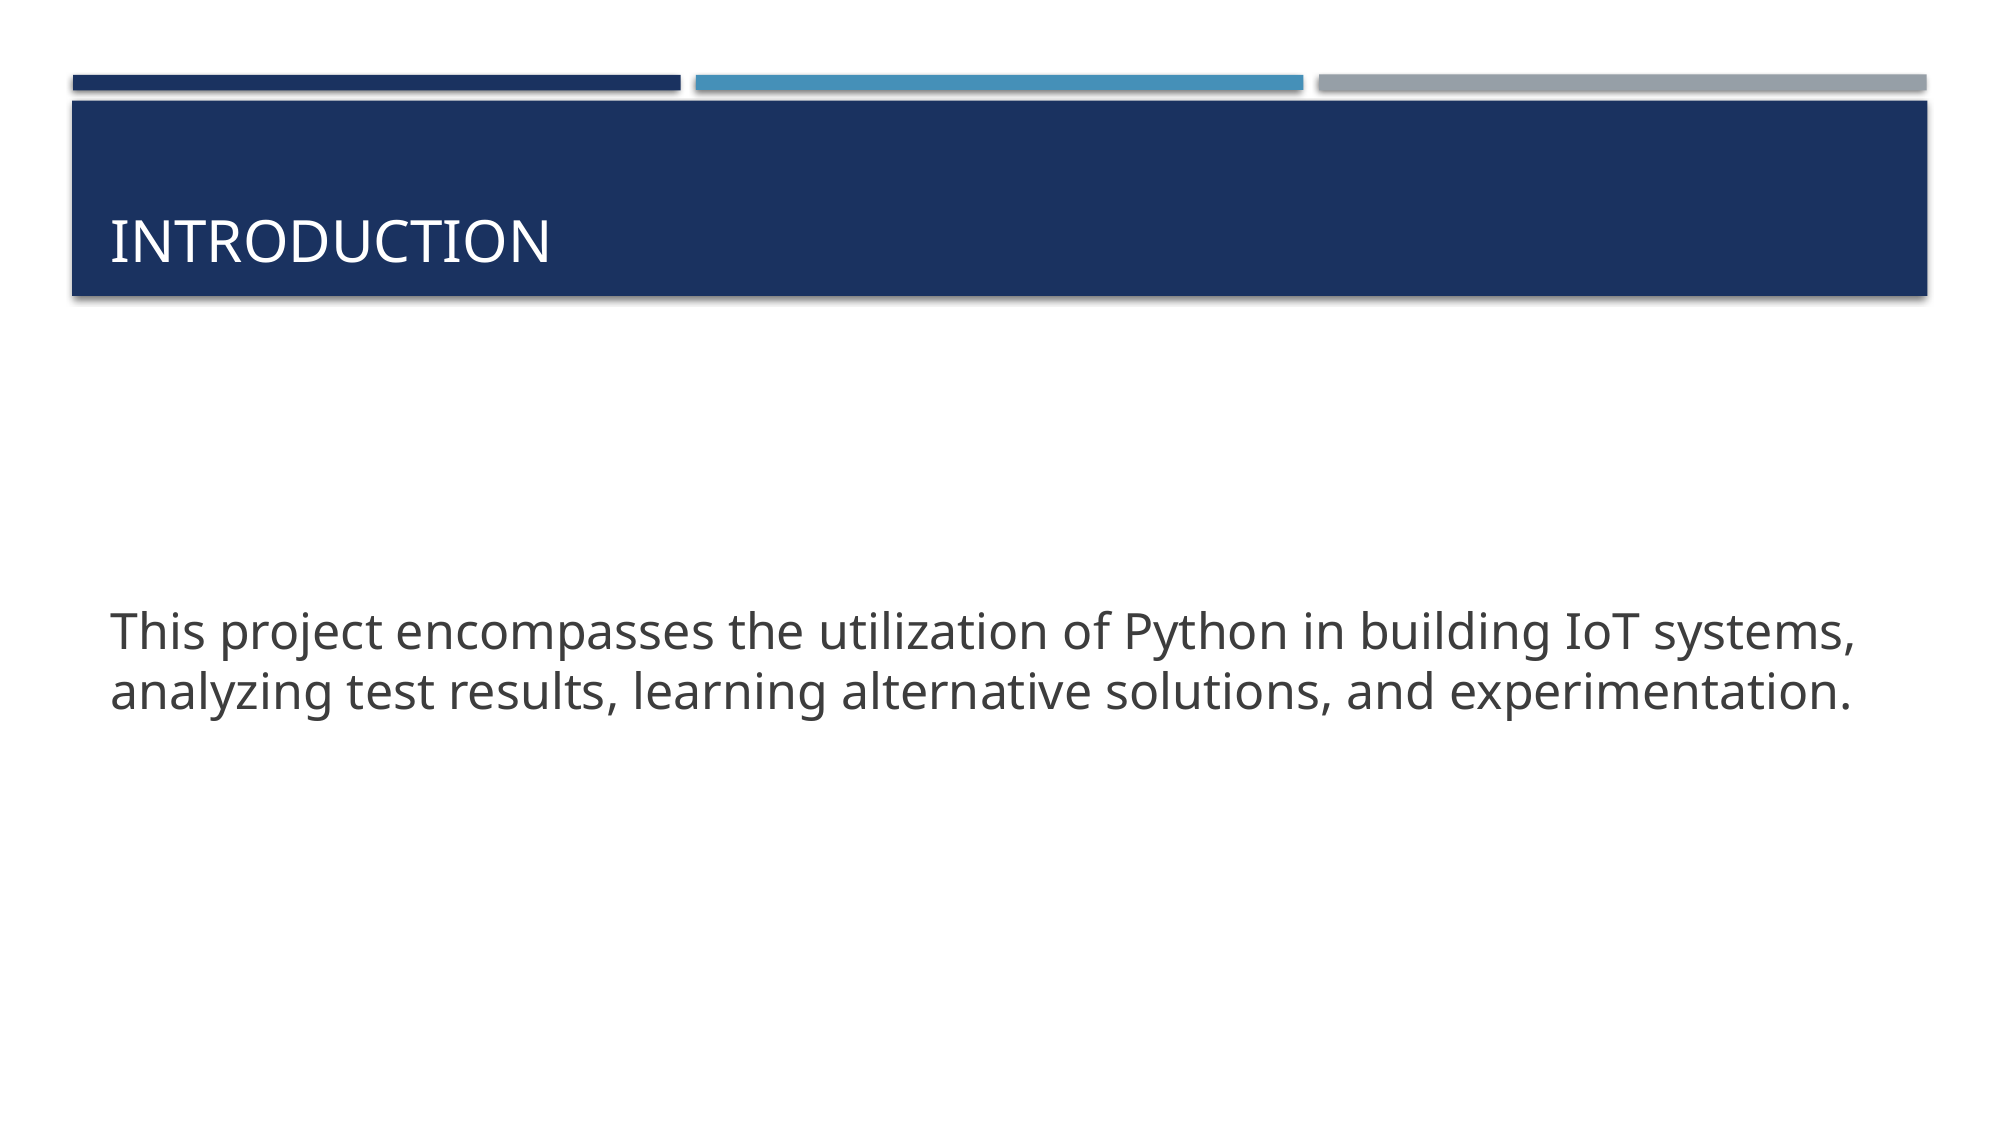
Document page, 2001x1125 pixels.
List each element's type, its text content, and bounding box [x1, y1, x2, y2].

list This project encompasses the utilization of Python in building IoT systems, analyzing test results, learning alternative solutions, and experimentation. [95, 357, 1905, 962]
title Introduction [95, 115, 1905, 282]
